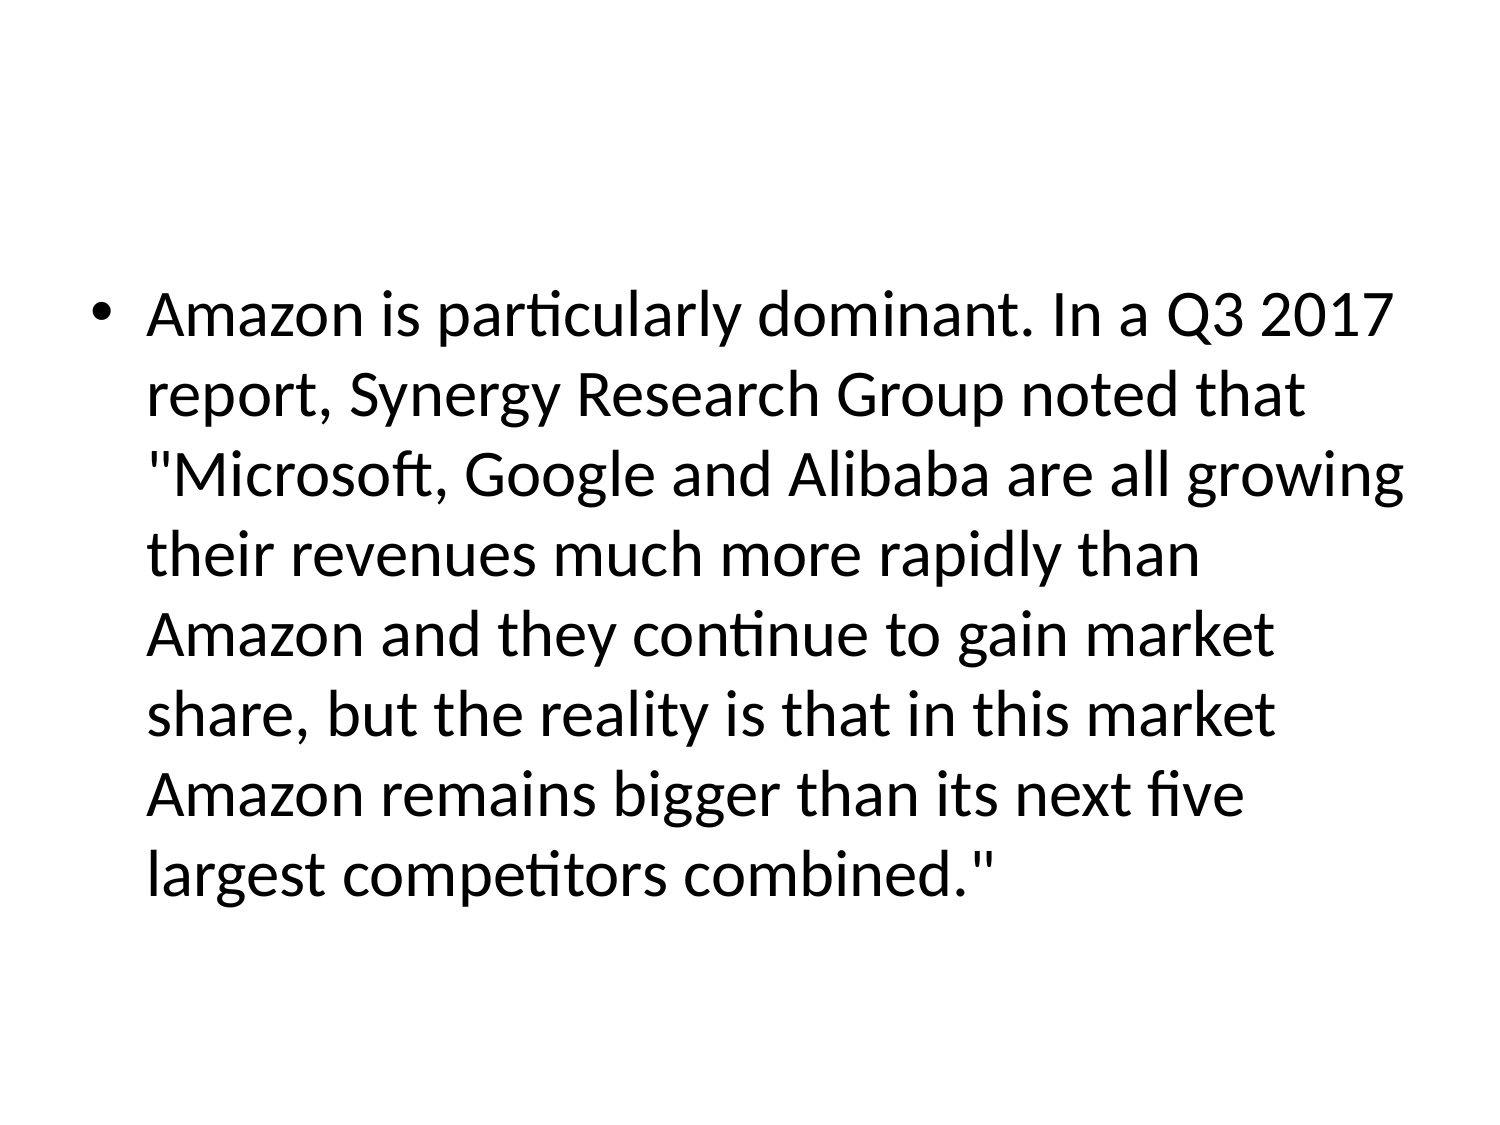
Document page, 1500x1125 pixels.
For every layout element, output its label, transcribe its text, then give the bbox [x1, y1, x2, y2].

list Amazon is particularly dominant. In a Q3 2017 report, Synergy Research Group noted that "Microsoft, Google and Alibaba are all growing their revenues much more rapidly than Amazon and they continue to gain market share, but the reality is that in this market Amazon remains bigger than its next five largest competitors combined." [75, 262, 1425, 1005]
